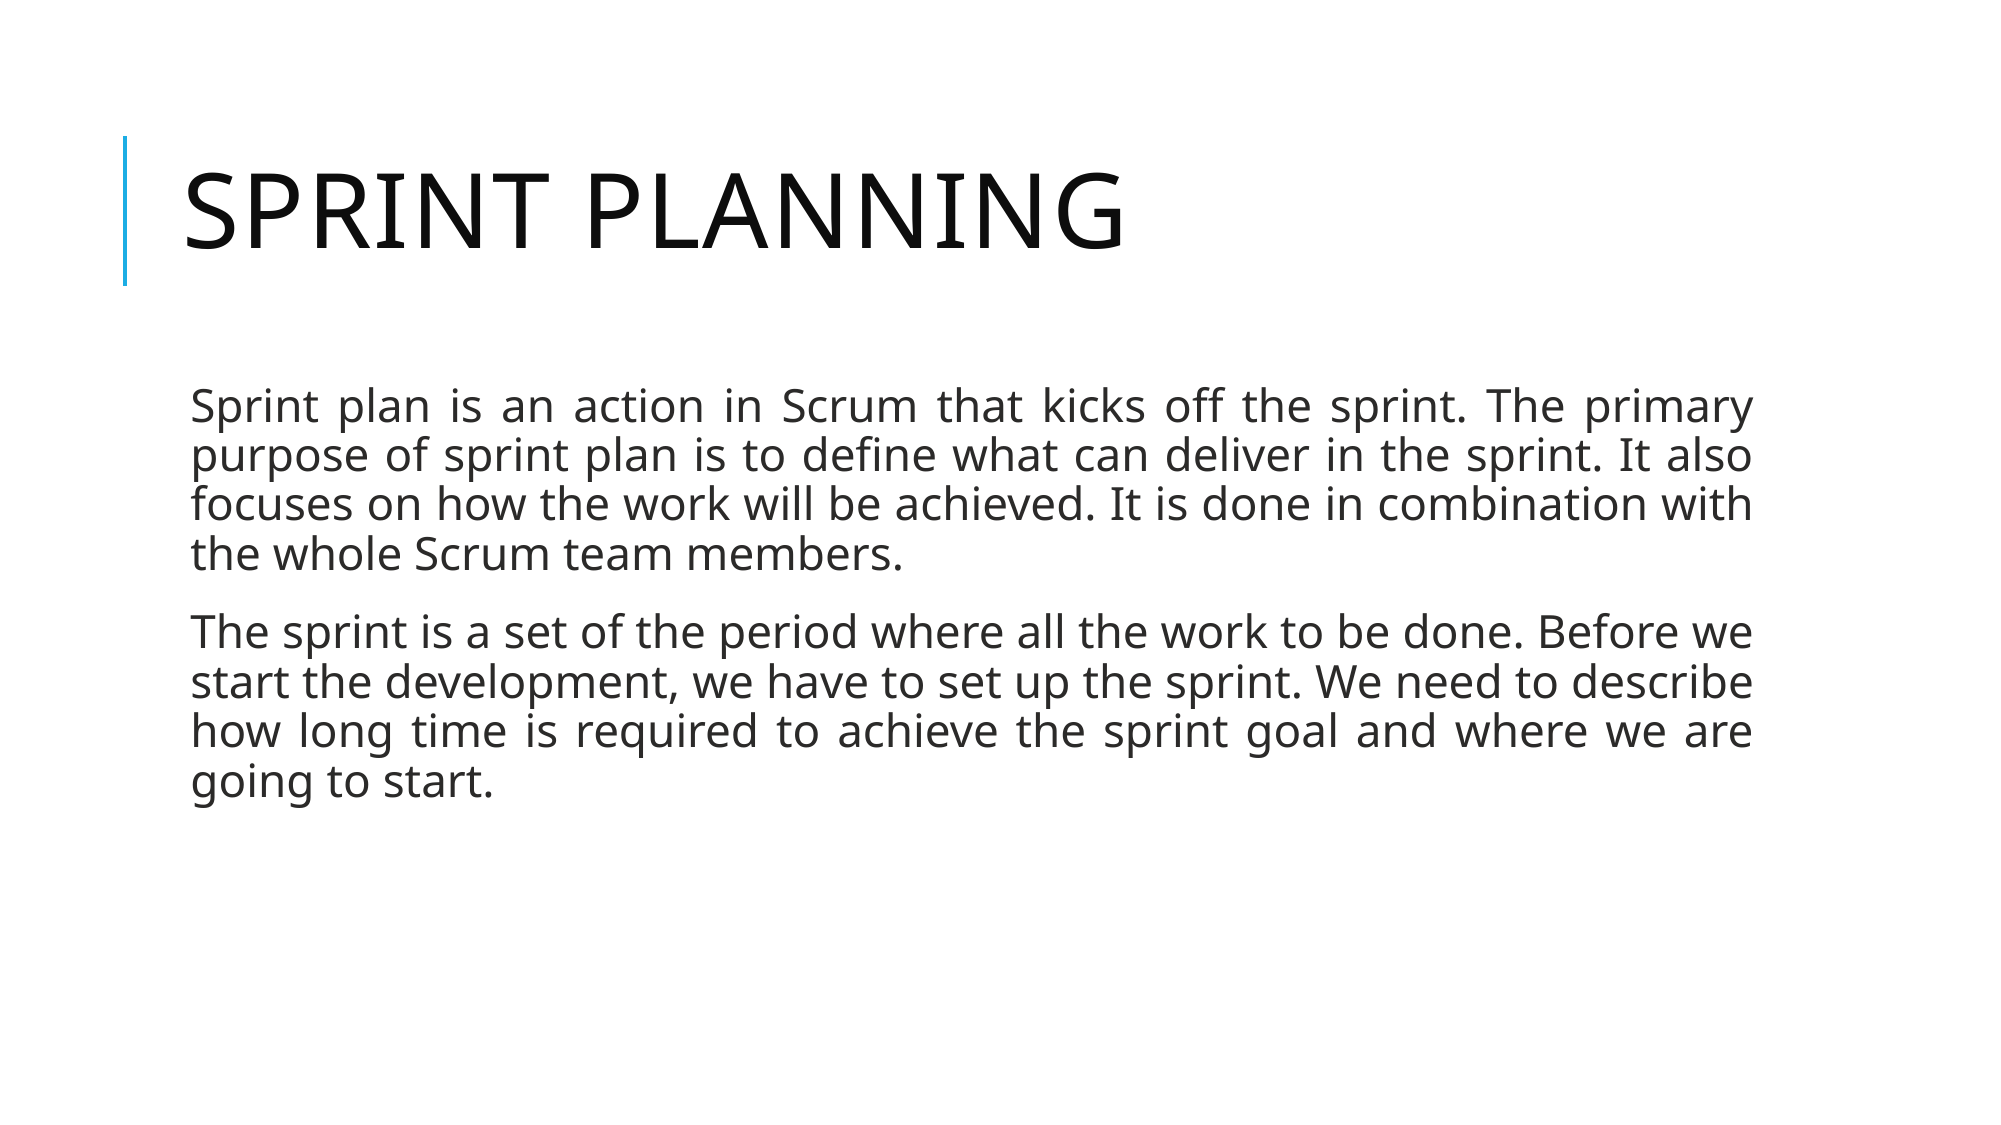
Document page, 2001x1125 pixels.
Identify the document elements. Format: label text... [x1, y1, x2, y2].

list Sprint plan is an action in Scrum that kicks off the sprint. The primary purpose of sprint plan is to define what can deliver in the sprint. It also focuses on how the work will be achieved. It is done in combination with the whole Scrum team members. The sprint is a set of the period where all the work to be done. Before we start the development, we have to set up the sprint. We need to describe how long time is required to achieve the sprint goal and where we are going to start. [168, 375, 1763, 1035]
title Sprint planning [168, 96, 1763, 342]
